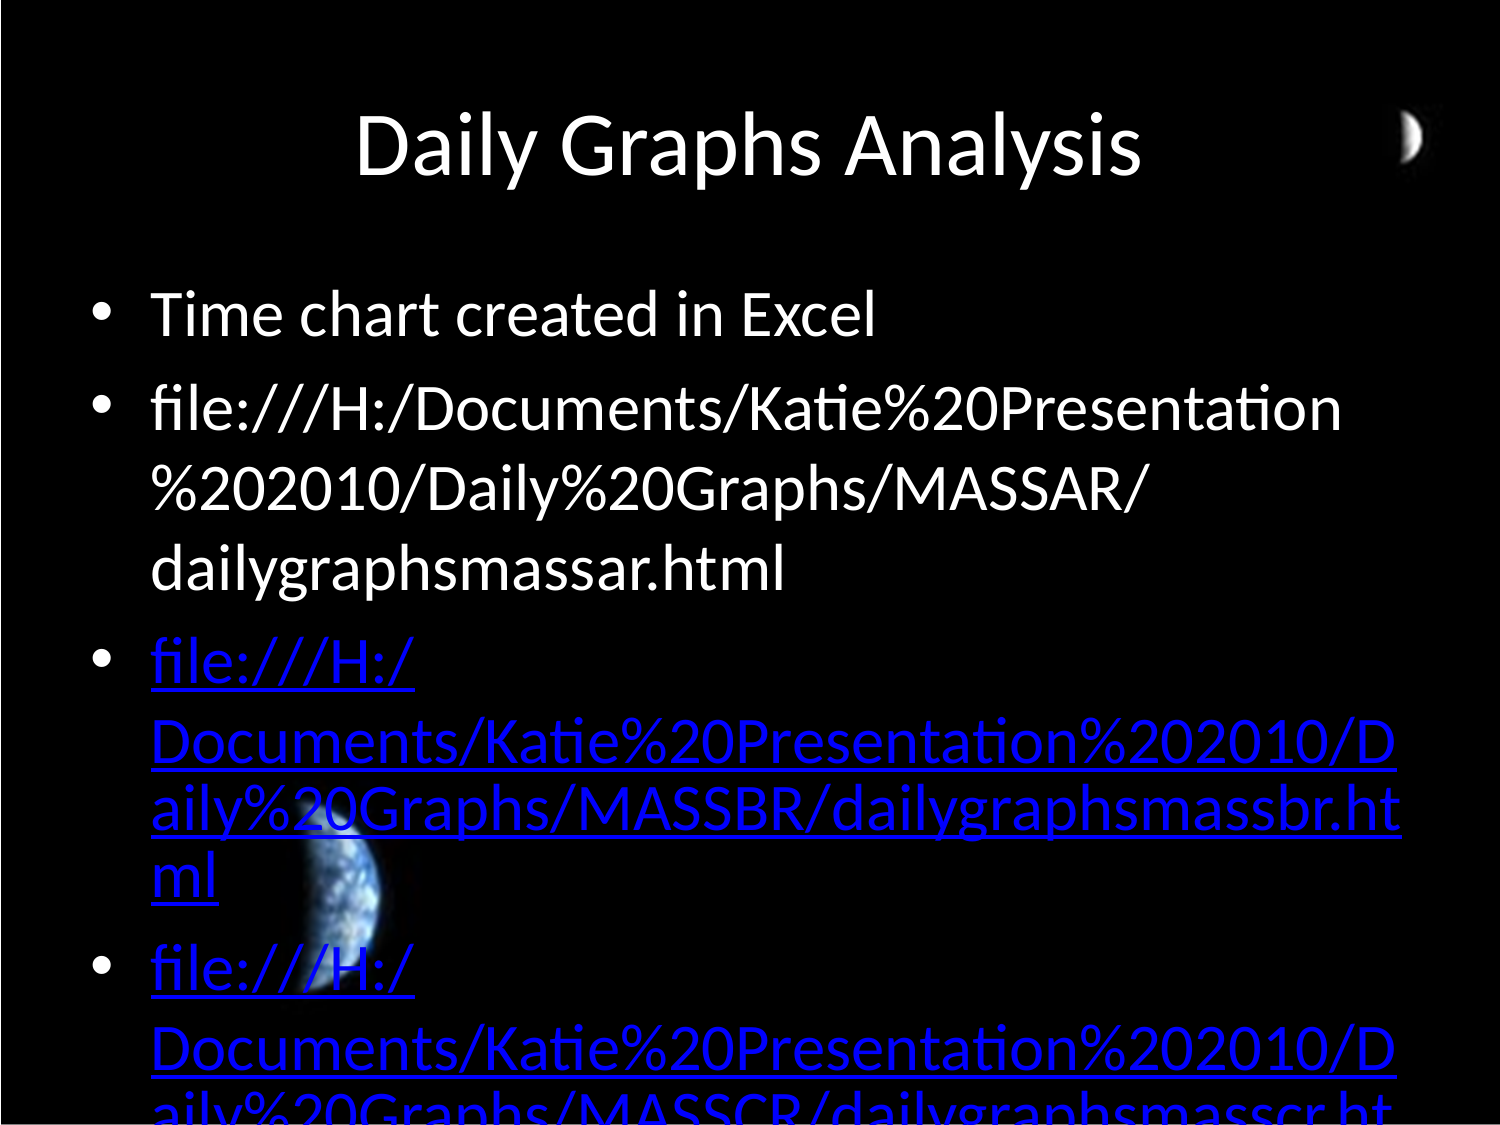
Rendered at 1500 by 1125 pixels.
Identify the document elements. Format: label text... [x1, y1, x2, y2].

picture [0, 0, 1500, 1125]
title Daily Graphs Analysis [75, 45, 1425, 233]
list Time chart created in Excel file:///H:/Documents/Katie%20Presentation%202010/Daily%20Graphs/MASSAR/dailygraphsmassar.html file:///H:/Documents/Katie%20Presentation%202010/Daily%20Graphs/MASSBR/dailygraphsmassbr.html file:///H:/Documents/Katie%20Presentation%202010/Daily%20Graphs/MASSCR/dailygraphsmasscr.html [75, 262, 1425, 1005]
